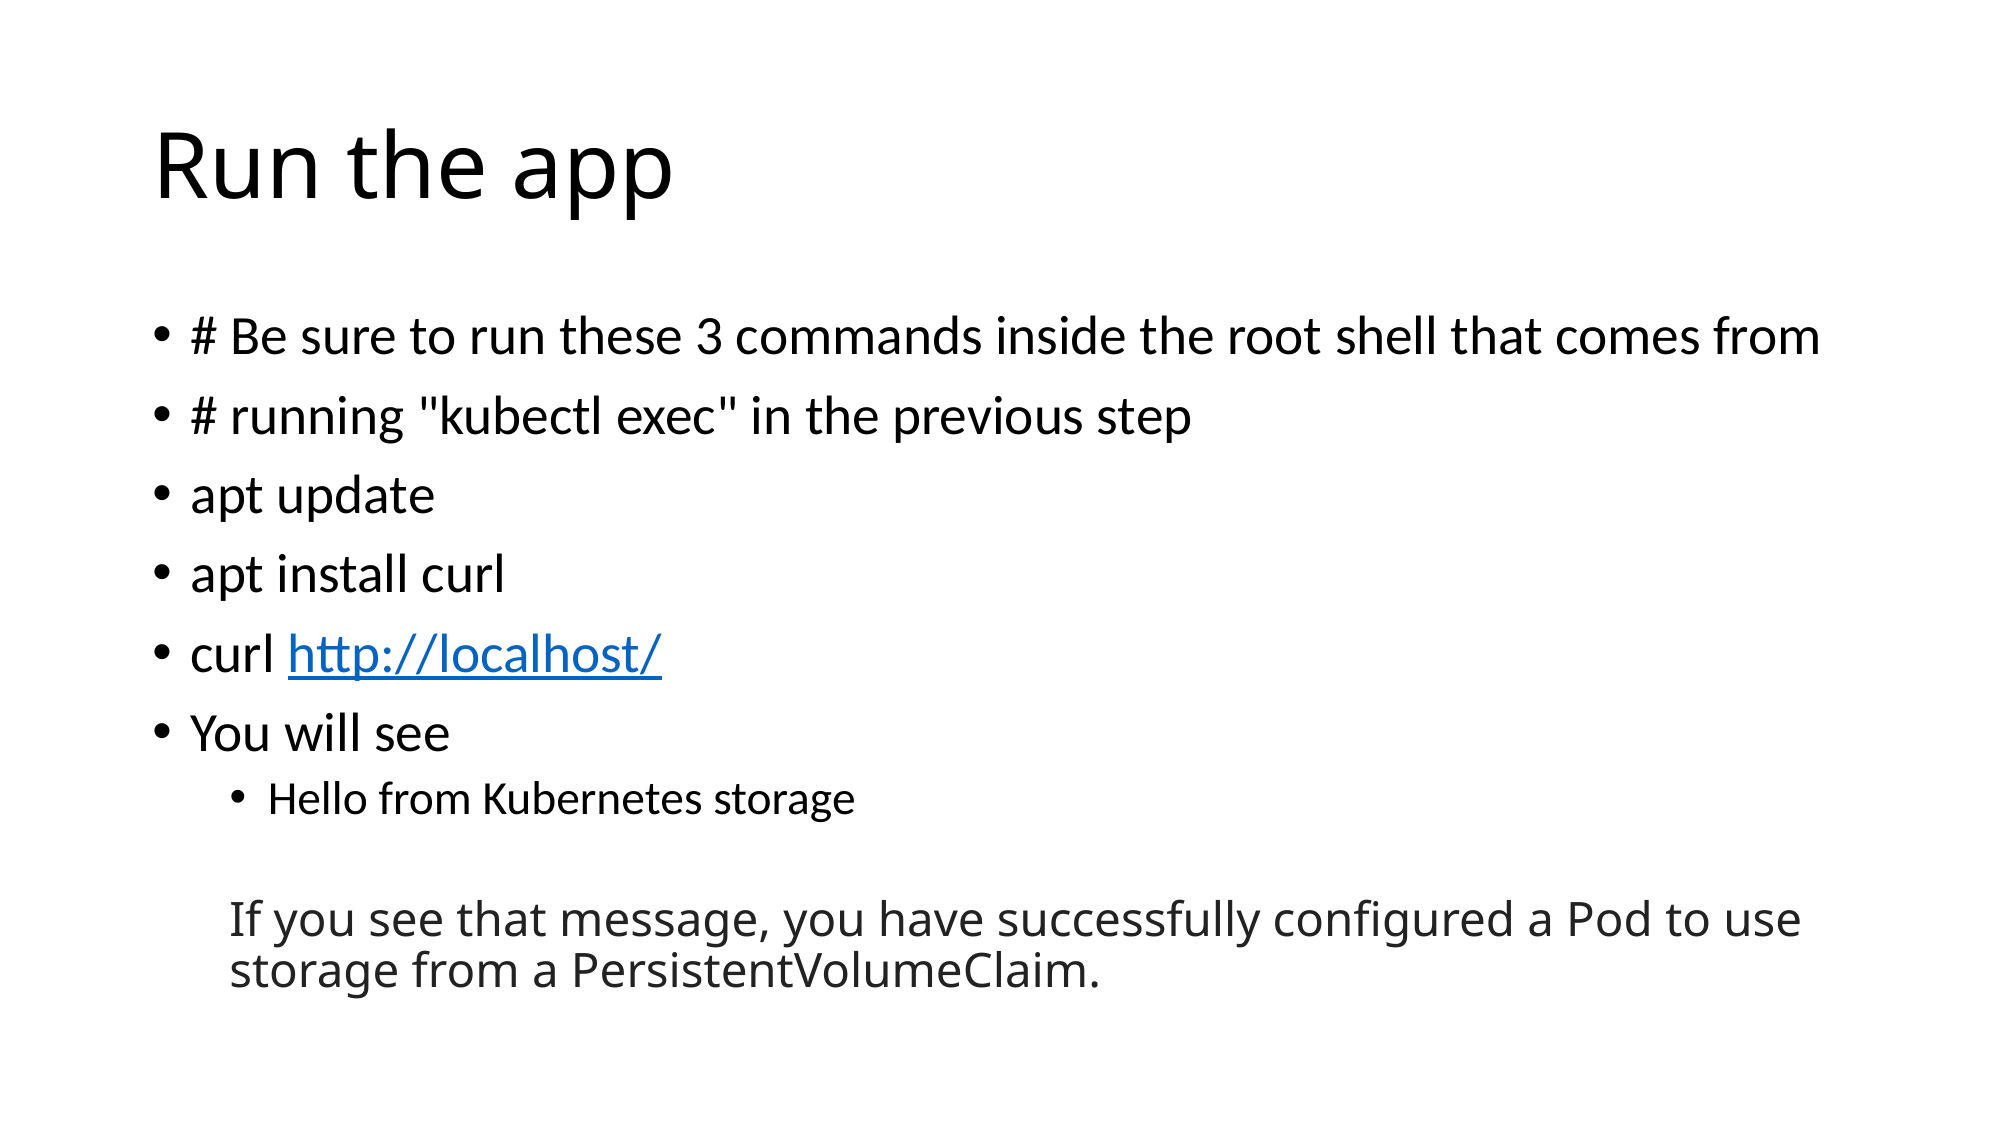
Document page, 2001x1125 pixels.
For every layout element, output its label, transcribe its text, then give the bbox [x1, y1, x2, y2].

list # Be sure to run these 3 commands inside the root shell that comes from # running "kubectl exec" in the previous step apt update apt install curl curl http://localhost/ You will see Hello from Kubernetes storage If you see that message, you have successfully configured a Pod to use storage from a PersistentVolumeClaim. [137, 299, 1863, 1014]
title Run the app [137, 59, 1863, 278]
